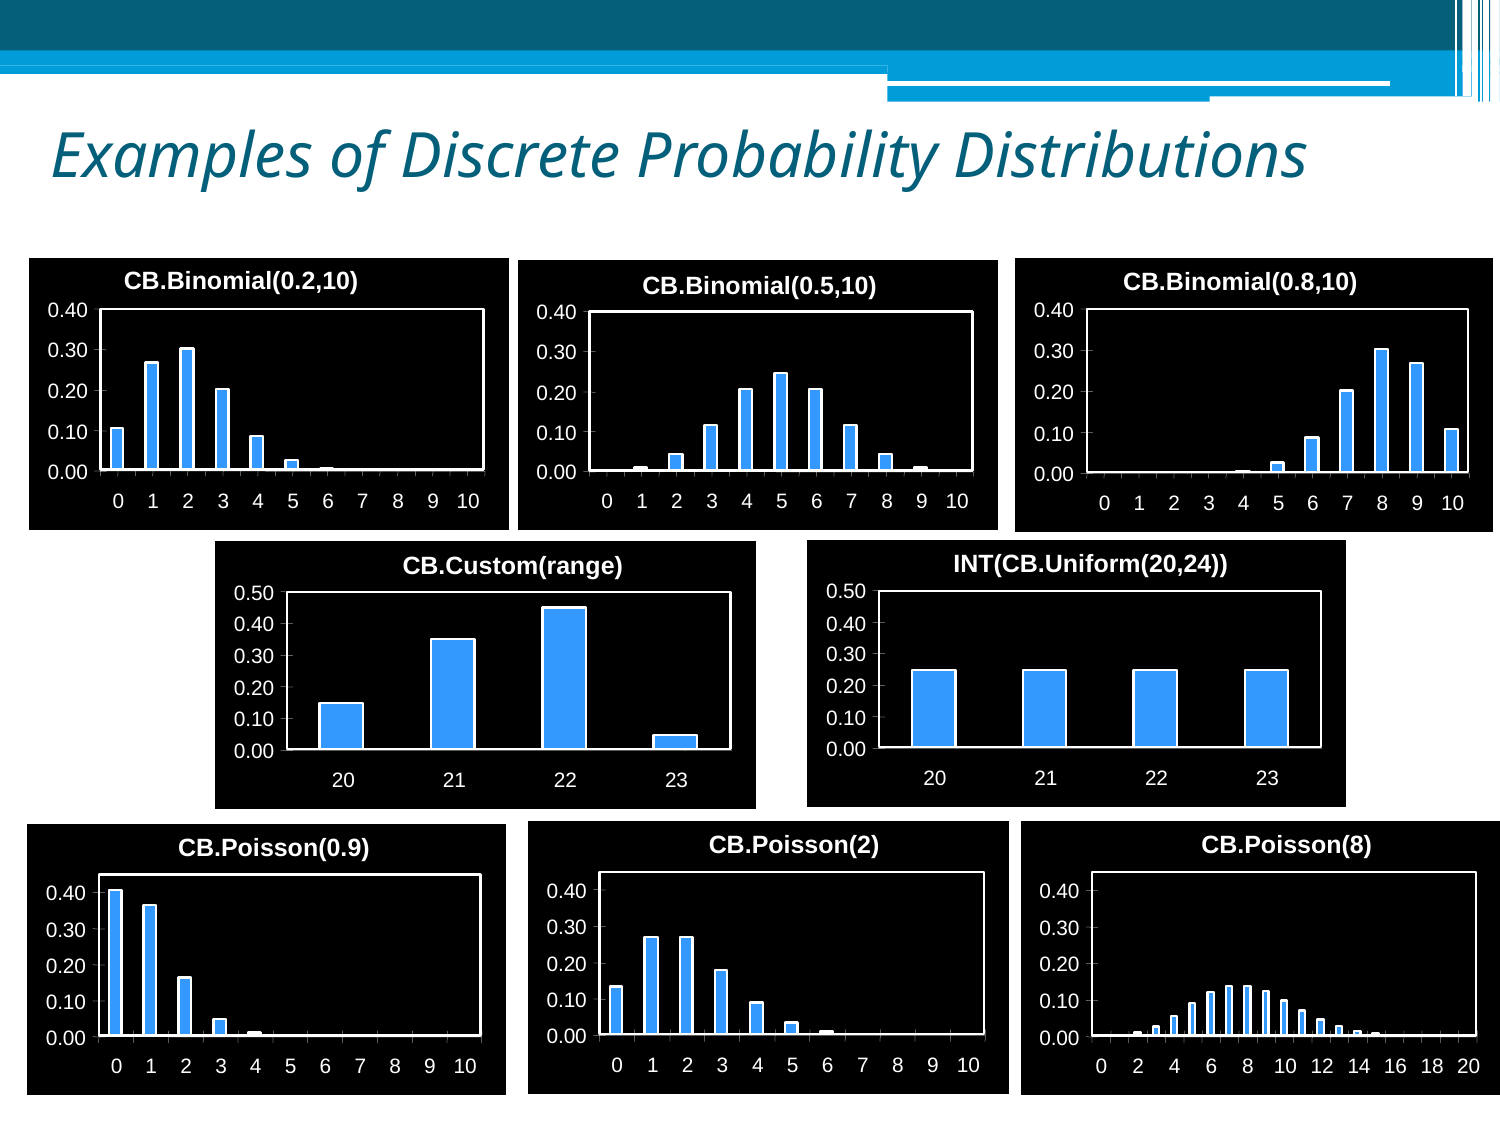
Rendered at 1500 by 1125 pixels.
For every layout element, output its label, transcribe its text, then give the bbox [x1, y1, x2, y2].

picture [26, 256, 1500, 1095]
title Examples of Discrete Probability Distributions [50, 123, 1500, 250]
